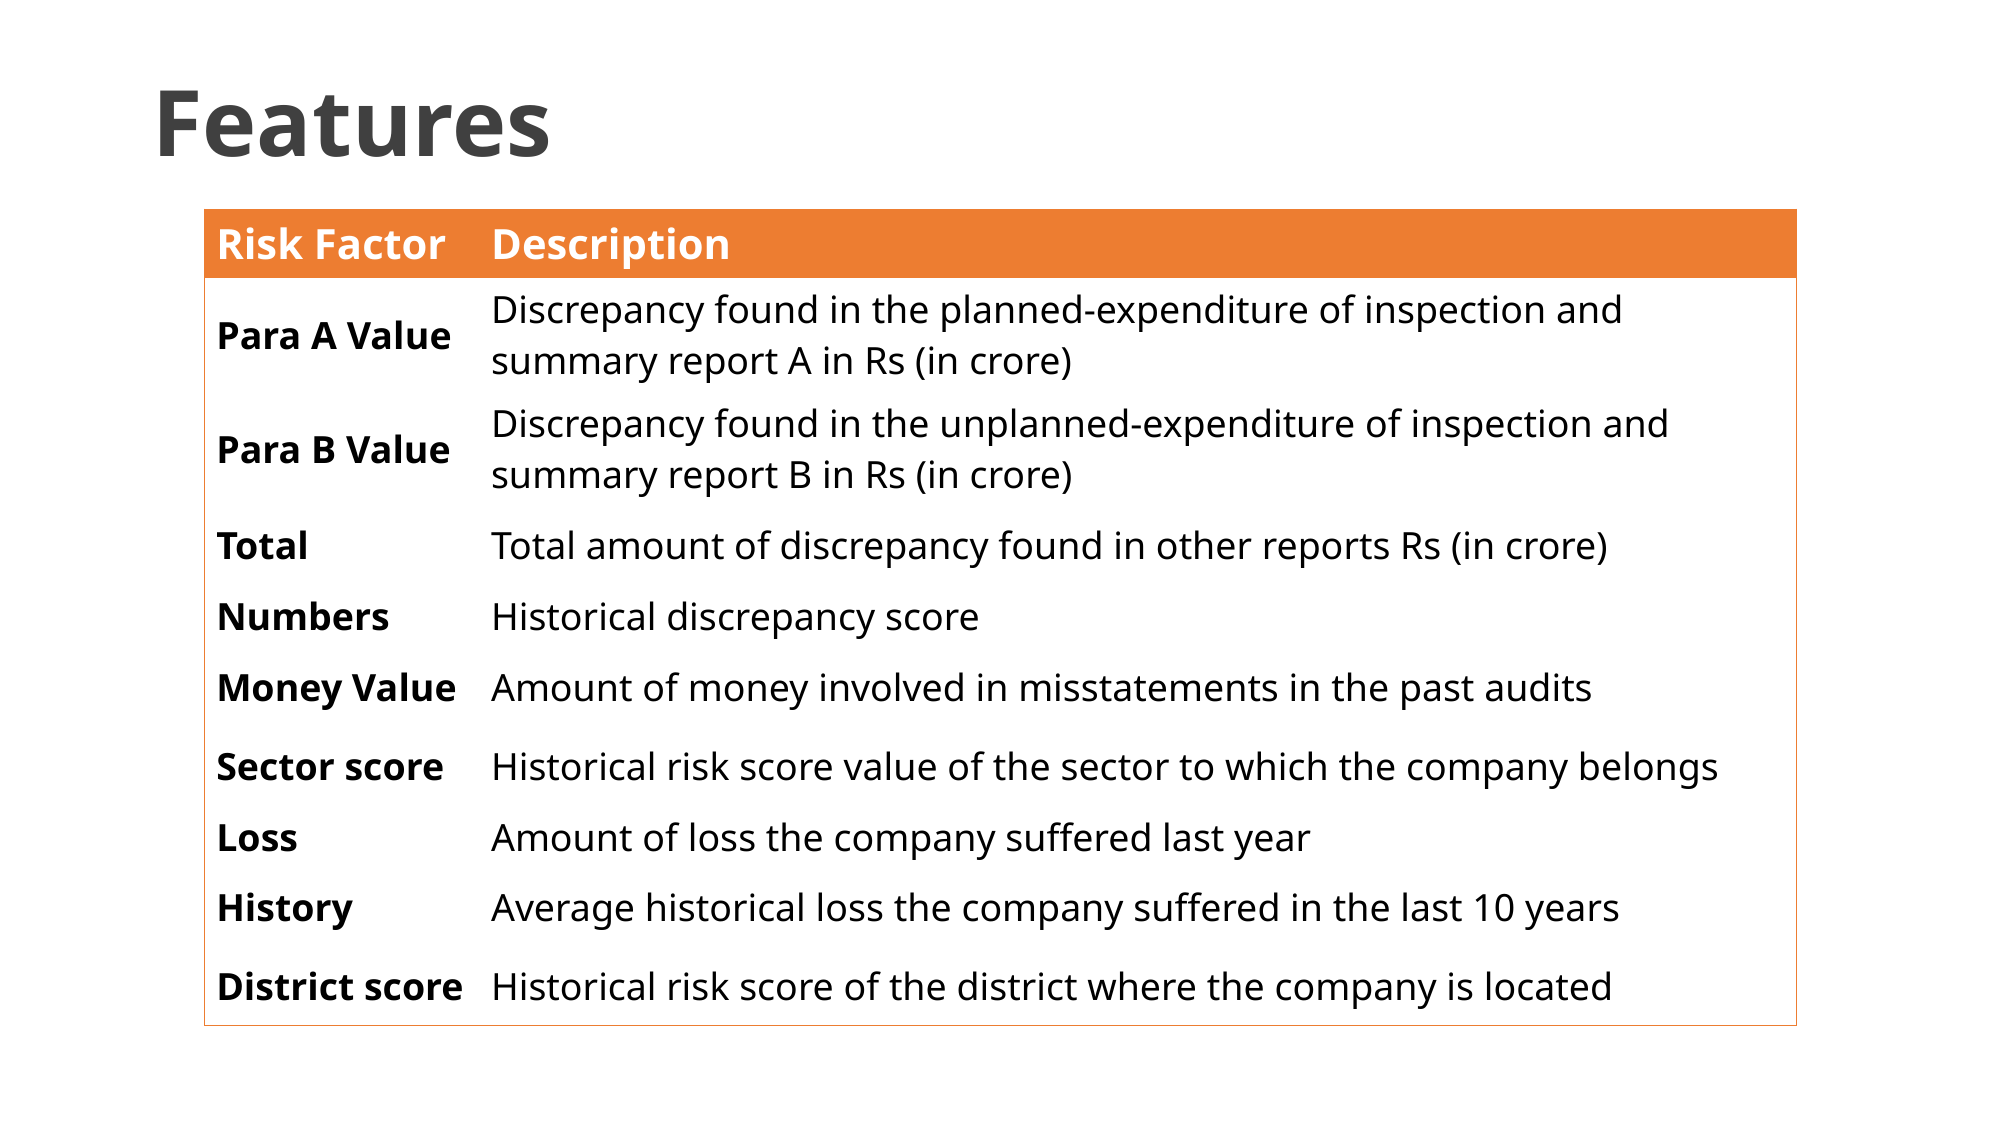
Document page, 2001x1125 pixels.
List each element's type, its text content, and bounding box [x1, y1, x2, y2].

table_cell District score [205, 947, 479, 1025]
table_cell Para A Value [205, 278, 479, 392]
table_cell Historical discrepancy score [479, 584, 1796, 647]
table_header Description [479, 210, 1796, 278]
table_cell Sector score [205, 726, 479, 805]
table_cell Loss [205, 805, 479, 868]
table_cell Para B Value [205, 392, 479, 505]
table_cell Numbers [205, 584, 479, 647]
table_header Risk Factor [205, 210, 479, 278]
table_cell Historical risk score value of the sector to which the company belongs [479, 726, 1796, 805]
table_cell Historical risk score of the district where the company is located [479, 947, 1796, 1025]
table_cell Total [205, 505, 479, 584]
title Features [137, 44, 1863, 210]
table_cell Amount of loss the company suffered last year [479, 805, 1796, 868]
table_cell Money Value [205, 647, 479, 726]
table_cell Average historical loss the company suffered in the last 10 years [479, 868, 1796, 947]
table_cell History [205, 868, 479, 947]
table_cell Discrepancy found in the unplanned-expenditure of inspection and summary report B in Rs (in crore) [479, 392, 1796, 505]
table_cell Total amount of discrepancy found in other reports Rs (in crore) [479, 505, 1796, 584]
table_cell Amount of money involved in misstatements in the past audits [479, 647, 1796, 726]
table_cell Discrepancy found in the planned-expenditure of inspection and summary report A in Rs (in crore) [479, 278, 1796, 392]
